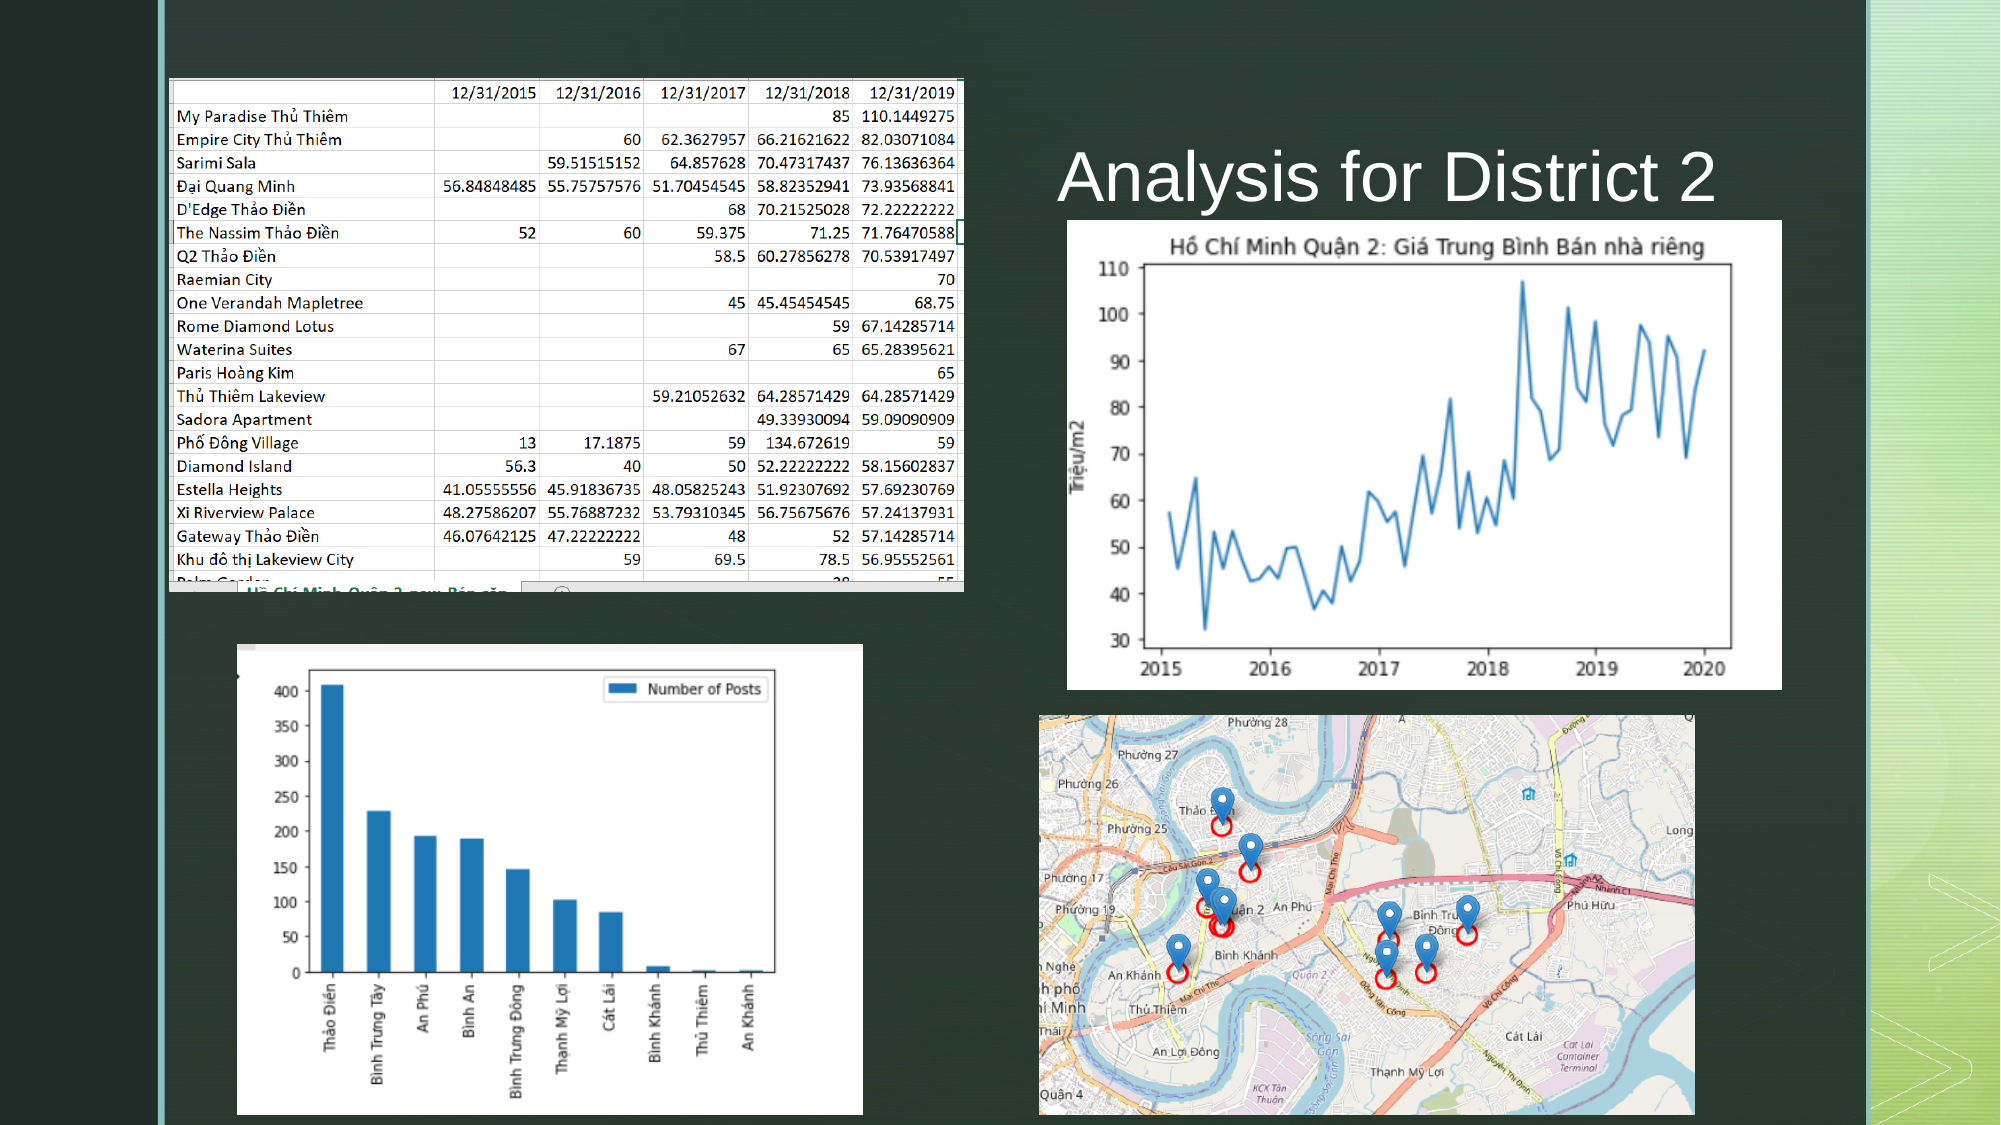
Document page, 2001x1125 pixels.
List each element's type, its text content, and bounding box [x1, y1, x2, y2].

picture [169, 78, 964, 592]
picture [237, 643, 864, 1116]
picture [1067, 220, 1783, 690]
title Analysis for District 2 [964, 132, 1734, 310]
picture [1038, 715, 1696, 1116]
picture [1871, 0, 2001, 1125]
